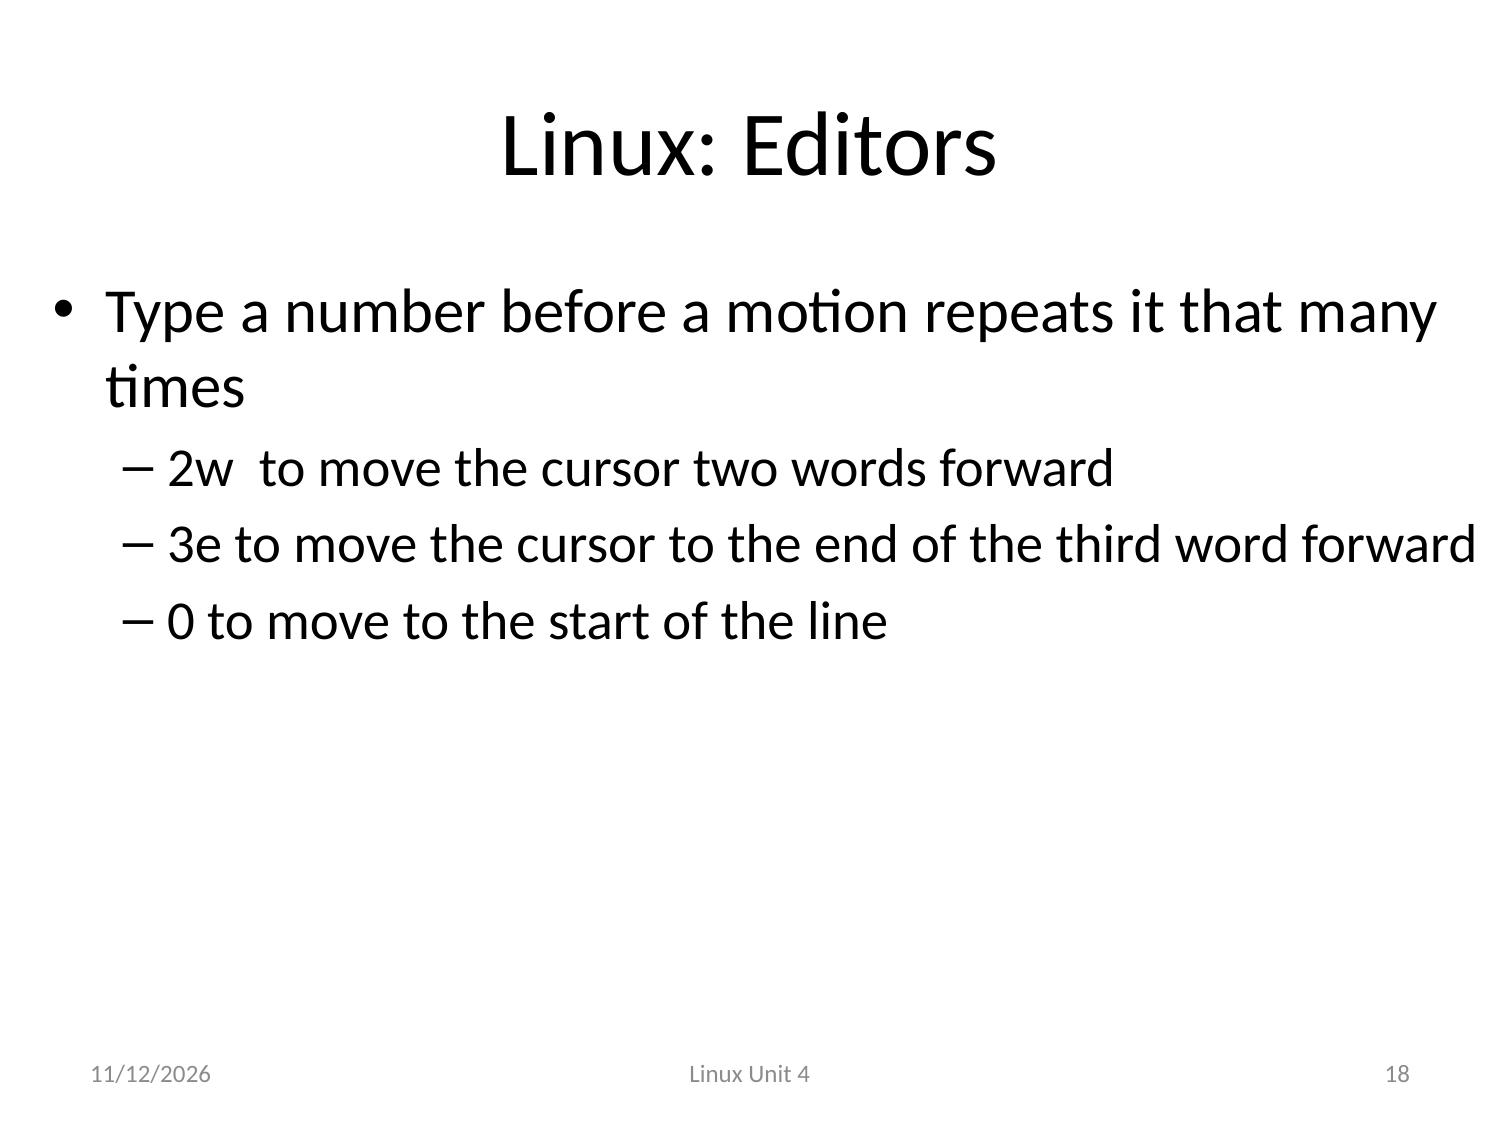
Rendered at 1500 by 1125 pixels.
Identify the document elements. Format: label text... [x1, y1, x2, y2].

footer Linux Unit 4 [512, 1042, 988, 1103]
list Type a number before a motion repeats it that many times 2w to move the cursor two words forward 3e to move the cursor to the end of the third word forward 0 to move to the start of the line [37, 262, 1500, 725]
slide_number 18 [1074, 1042, 1425, 1103]
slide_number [75, 1042, 425, 1103]
title Linux: Editors [75, 45, 1425, 233]
